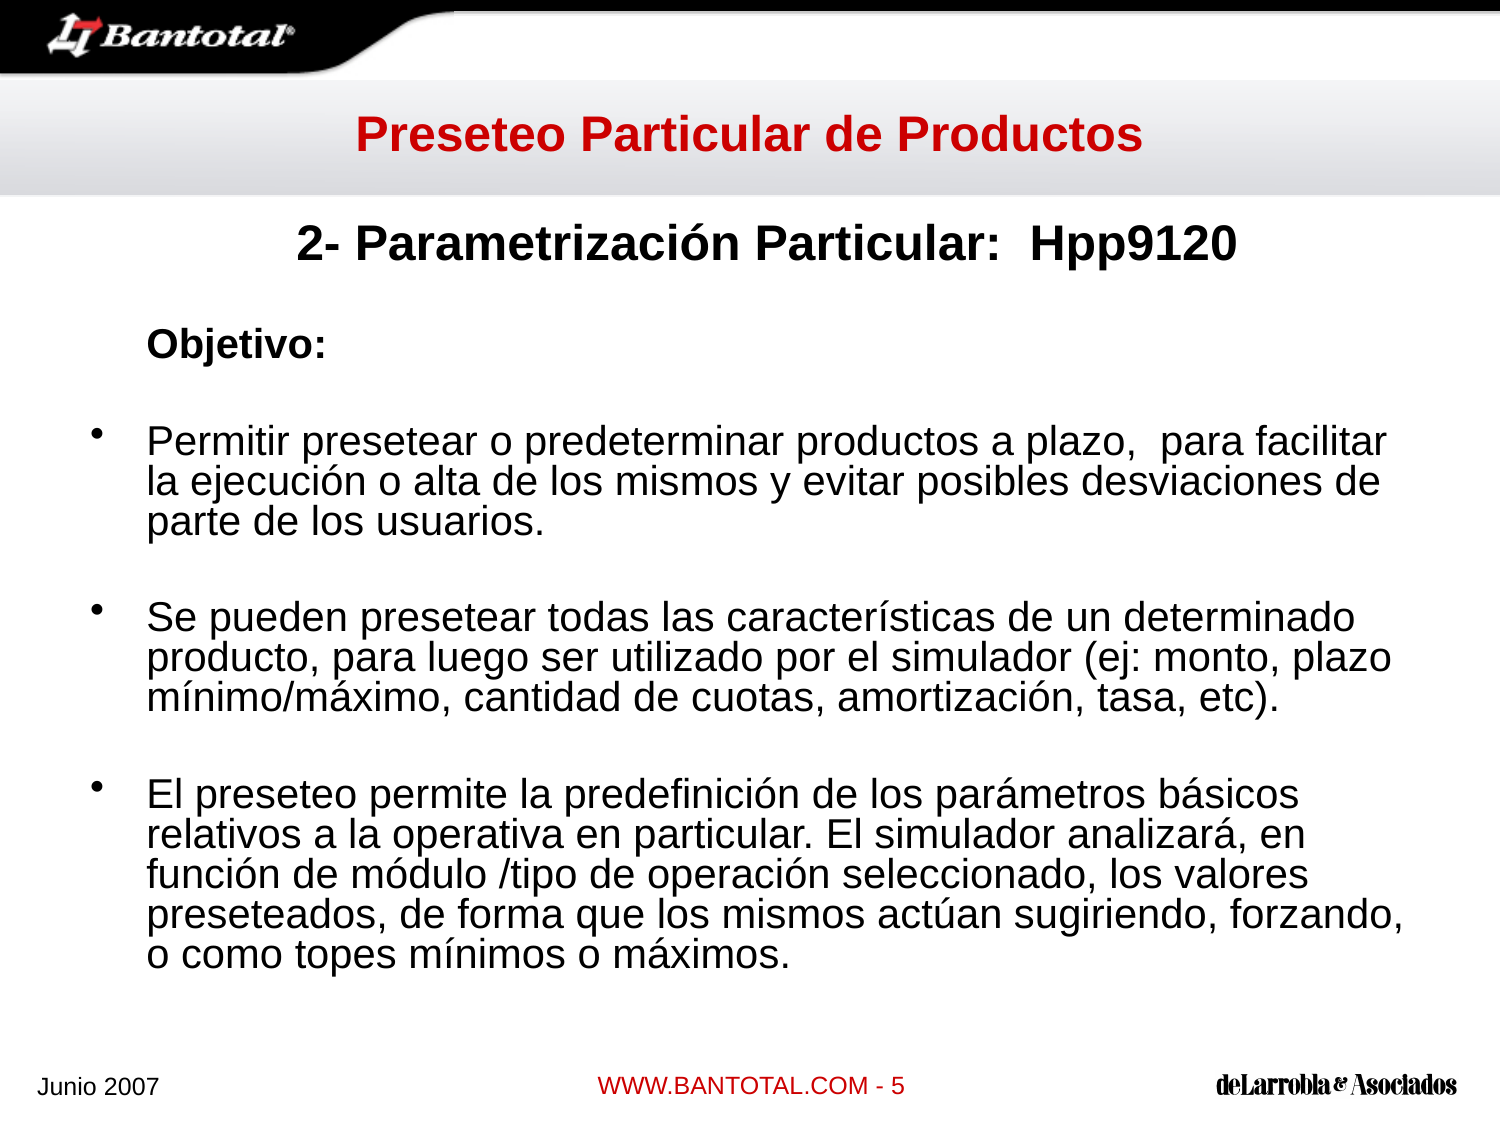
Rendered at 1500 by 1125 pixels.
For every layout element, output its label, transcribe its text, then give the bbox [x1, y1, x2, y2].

title Preseteo Particular de Productos [74, 66, 1426, 197]
picture [1215, 1070, 1459, 1099]
list 2- Parametrización Particular: Hpp9120 Objetivo: Permitir presetear o predeterminar productos a plazo, para facilitar la ejecución o alta de los mismos y evitar posibles desviaciones de parte de los usuarios. Se pueden presetear todas las características de un determinado producto, para luego ser utilizado por el simulador (ej: monto, plazo mínimo/máximo, cantidad de cuotas, amortización, tasa, etc). El preseteo permite la predefinición de los parámetros básicos relativos a la operativa en particular. El simulador analizará, en función de módulo /tipo de operación seleccionado, los valores preseteados, de forma que los mismos actúan sugiriendo, forzando, o como topes mínimos o máximos. [74, 214, 1426, 1012]
picture [0, 0, 1500, 197]
slide_number Junio 2007 [21, 1063, 373, 1118]
footer WWW.BANTOTAL.COM - 5 [513, 1061, 989, 1107]
